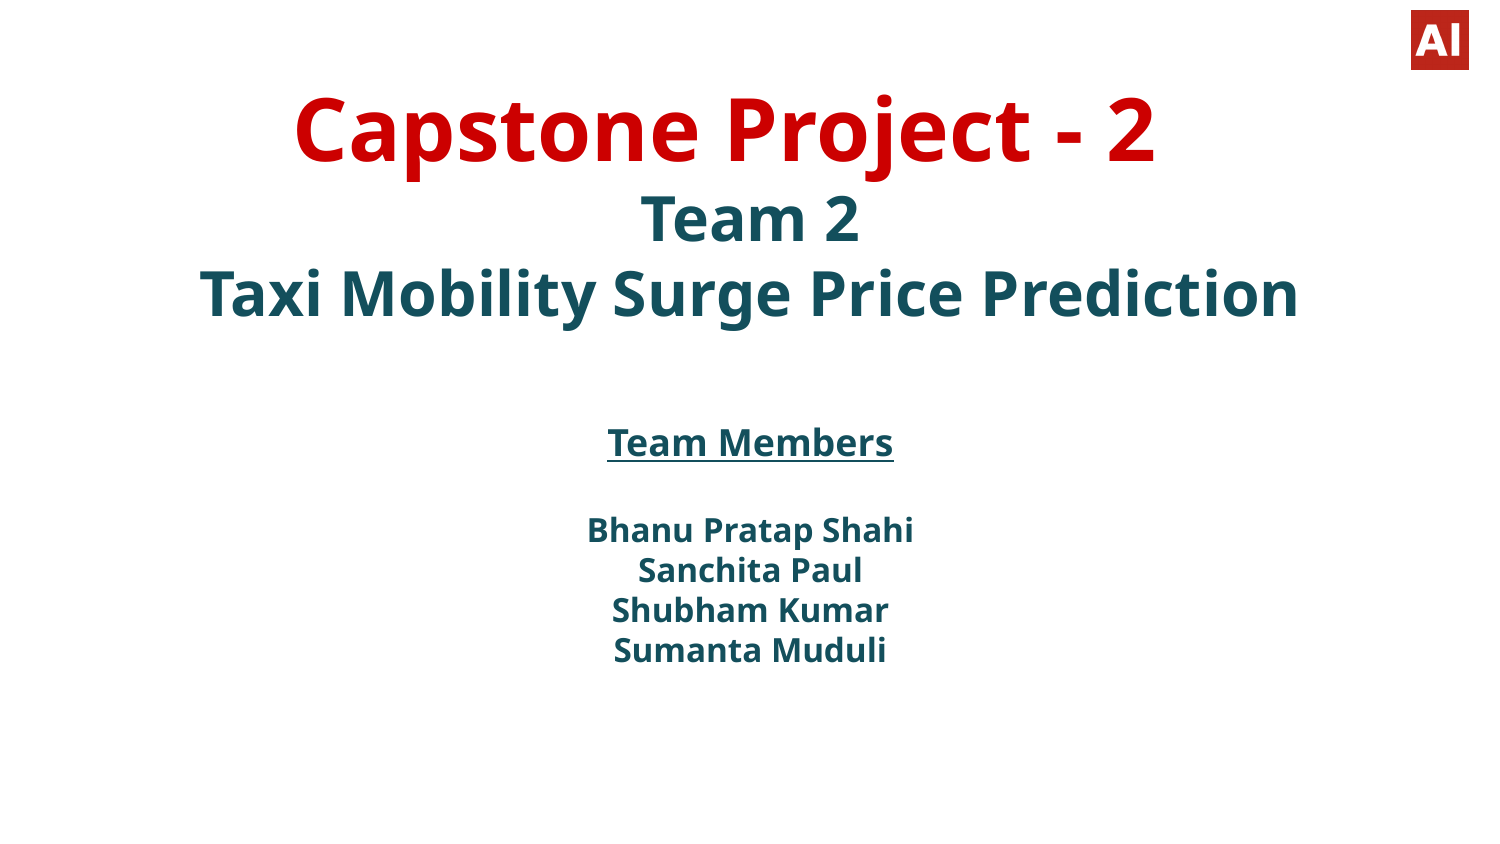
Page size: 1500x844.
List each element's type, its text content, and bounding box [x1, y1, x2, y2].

picture [1411, 10, 1469, 70]
title Capstone Project - 2 Team 2 Taxi Mobility Surge Price Prediction Team Members Bhanu Pratap Shahi Sanchita Paul Shubham Kumar Sumanta Muduli [52, 182, 1449, 684]
